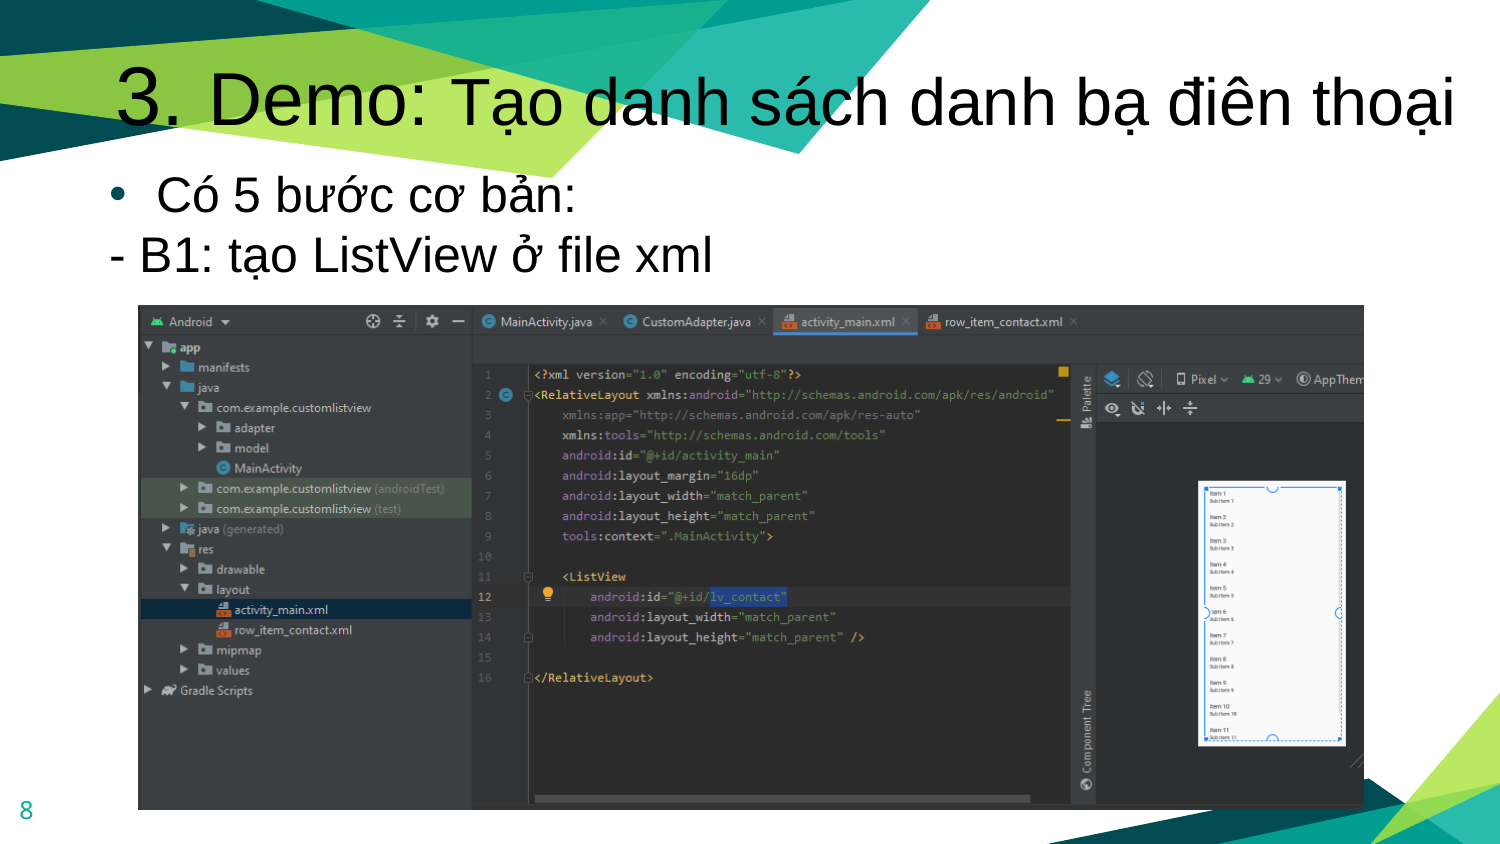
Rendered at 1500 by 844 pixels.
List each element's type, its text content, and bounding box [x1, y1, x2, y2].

slide_number 8 [4, 779, 95, 844]
text_box Có 5 bước cơ bản: - B1: tạo ListView ở file xml [94, 155, 860, 325]
picture [138, 305, 1364, 810]
text_box 3. Demo: Tạo danh sách danh bạ điên thoại [100, 34, 1472, 274]
